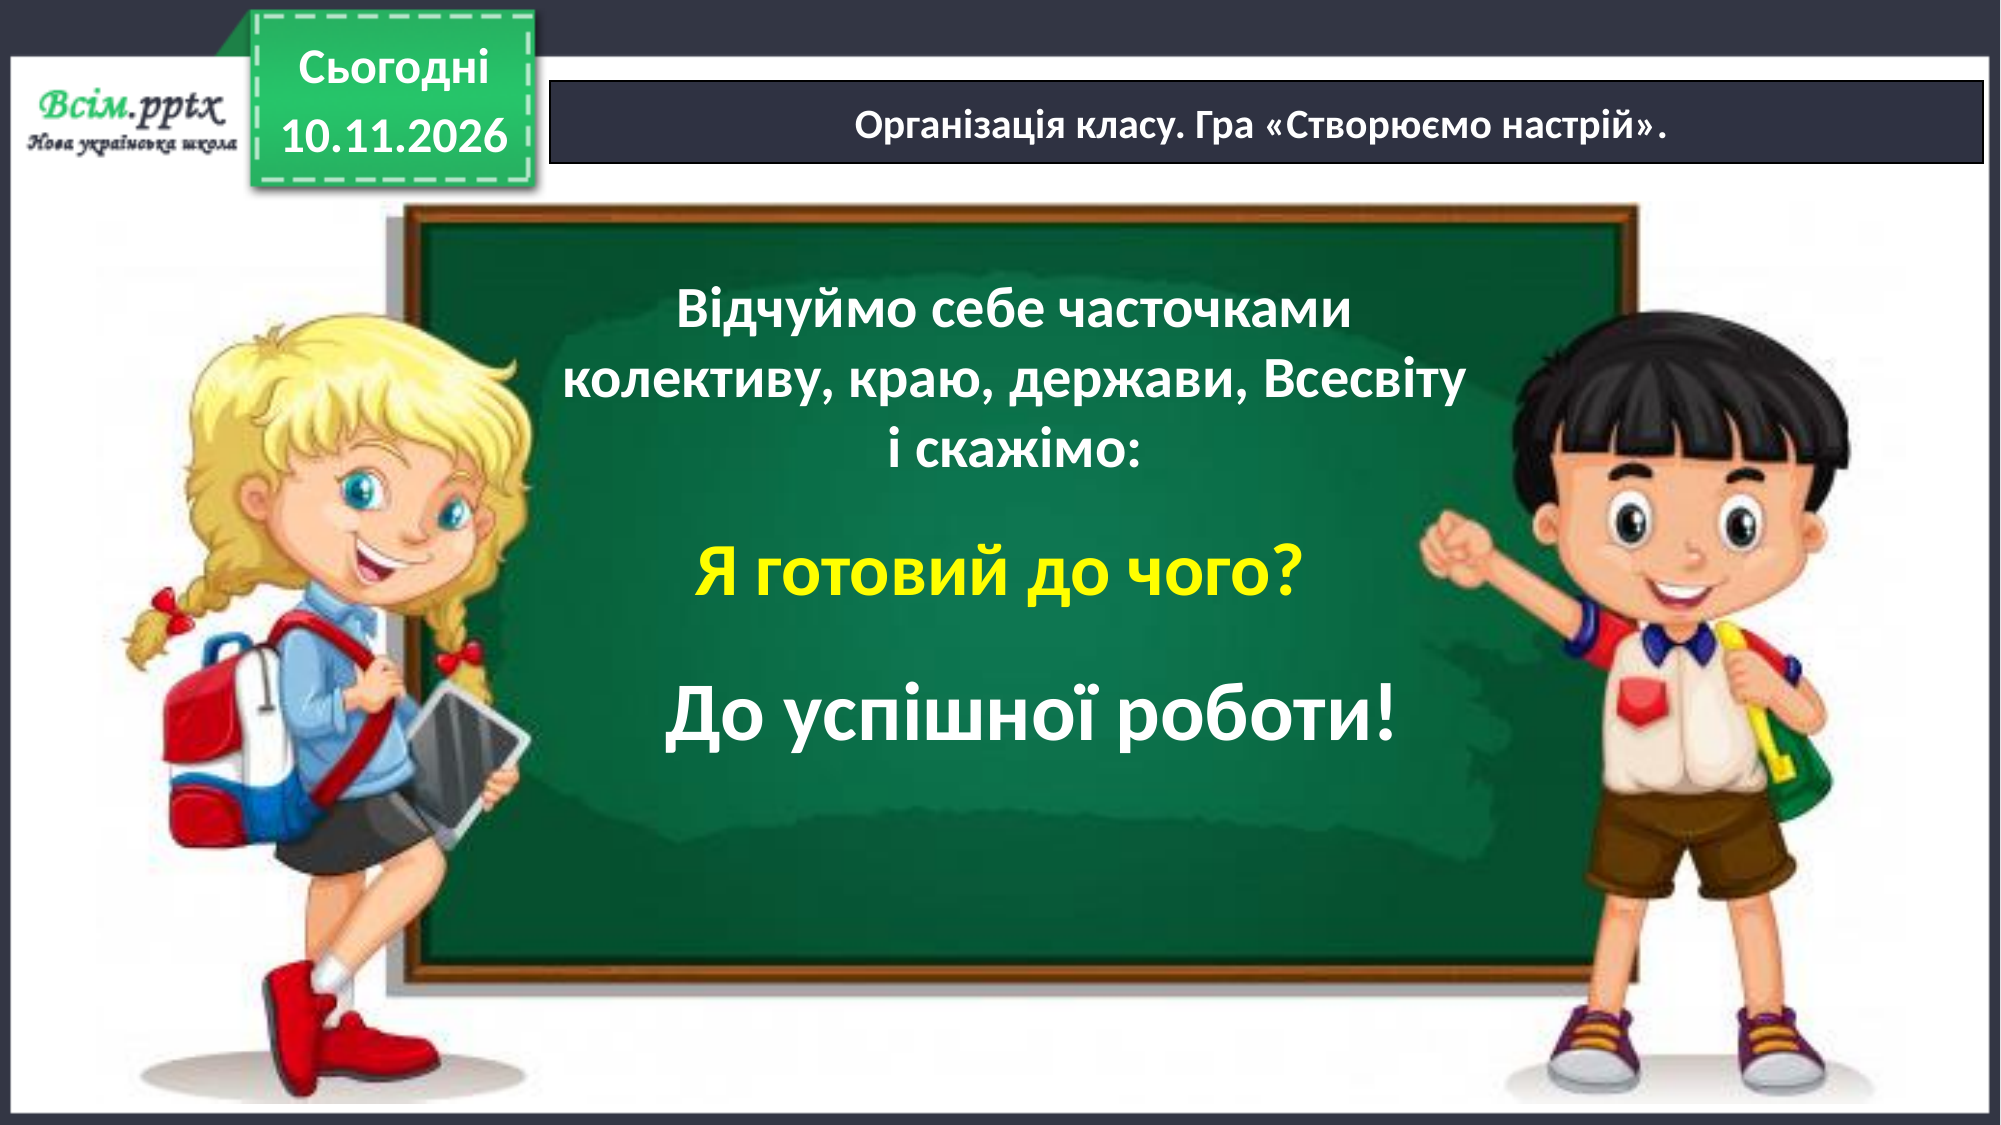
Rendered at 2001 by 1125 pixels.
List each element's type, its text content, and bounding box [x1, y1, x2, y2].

text_box Організація класу. Гра «Створюємо настрій». [549, 80, 1984, 164]
text_box 21.04.2022 [263, 101, 524, 164]
text_box Сьогодні [284, 26, 535, 101]
picture [0, 0, 2001, 1125]
